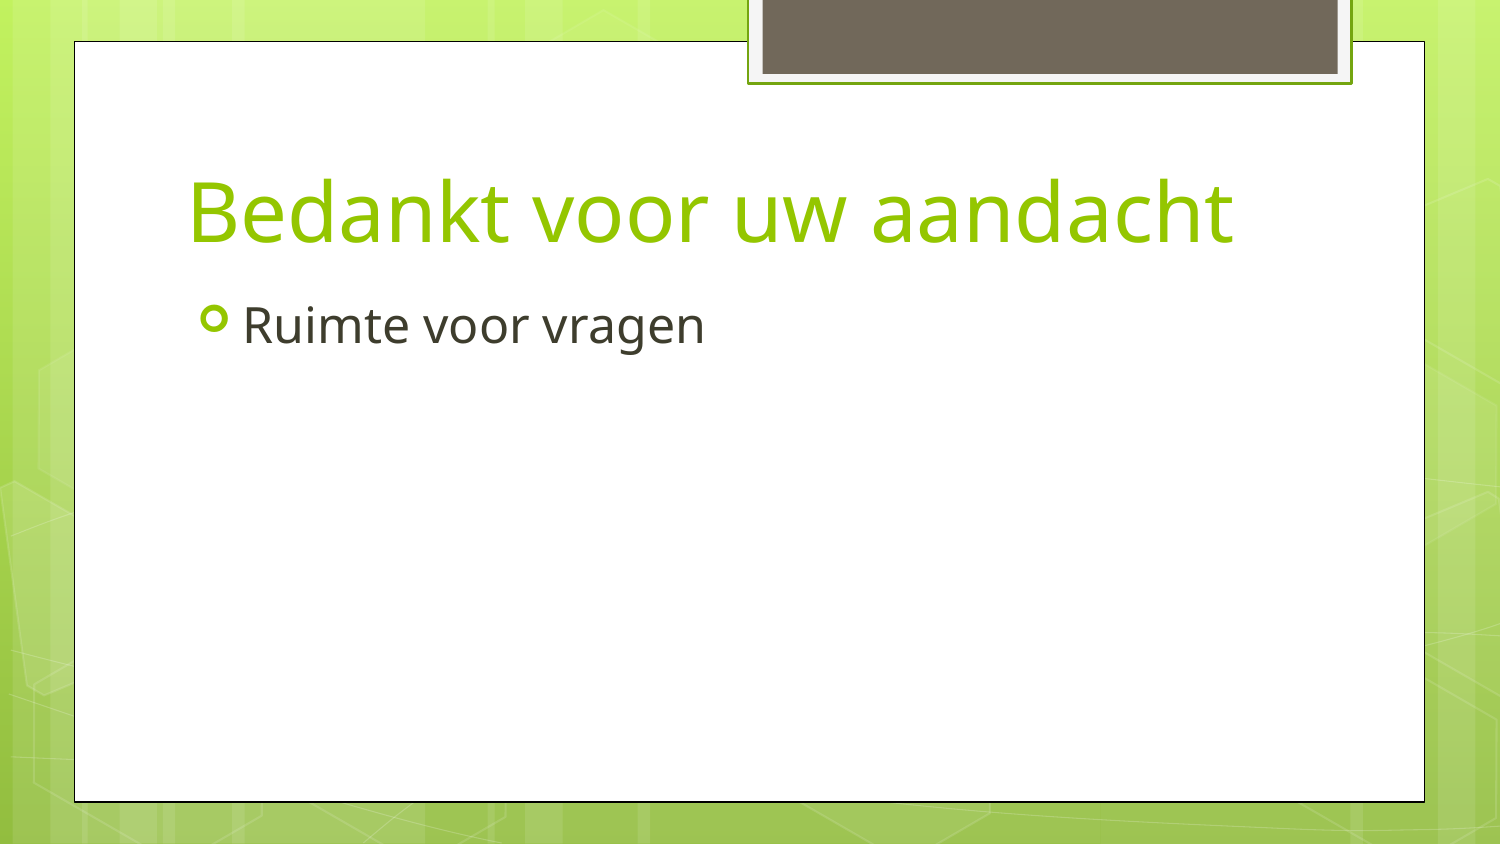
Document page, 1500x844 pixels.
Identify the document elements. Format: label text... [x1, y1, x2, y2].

title Bedankt voor uw aandacht [171, 126, 1324, 267]
list Ruimte voor vragen [171, 285, 1283, 718]
